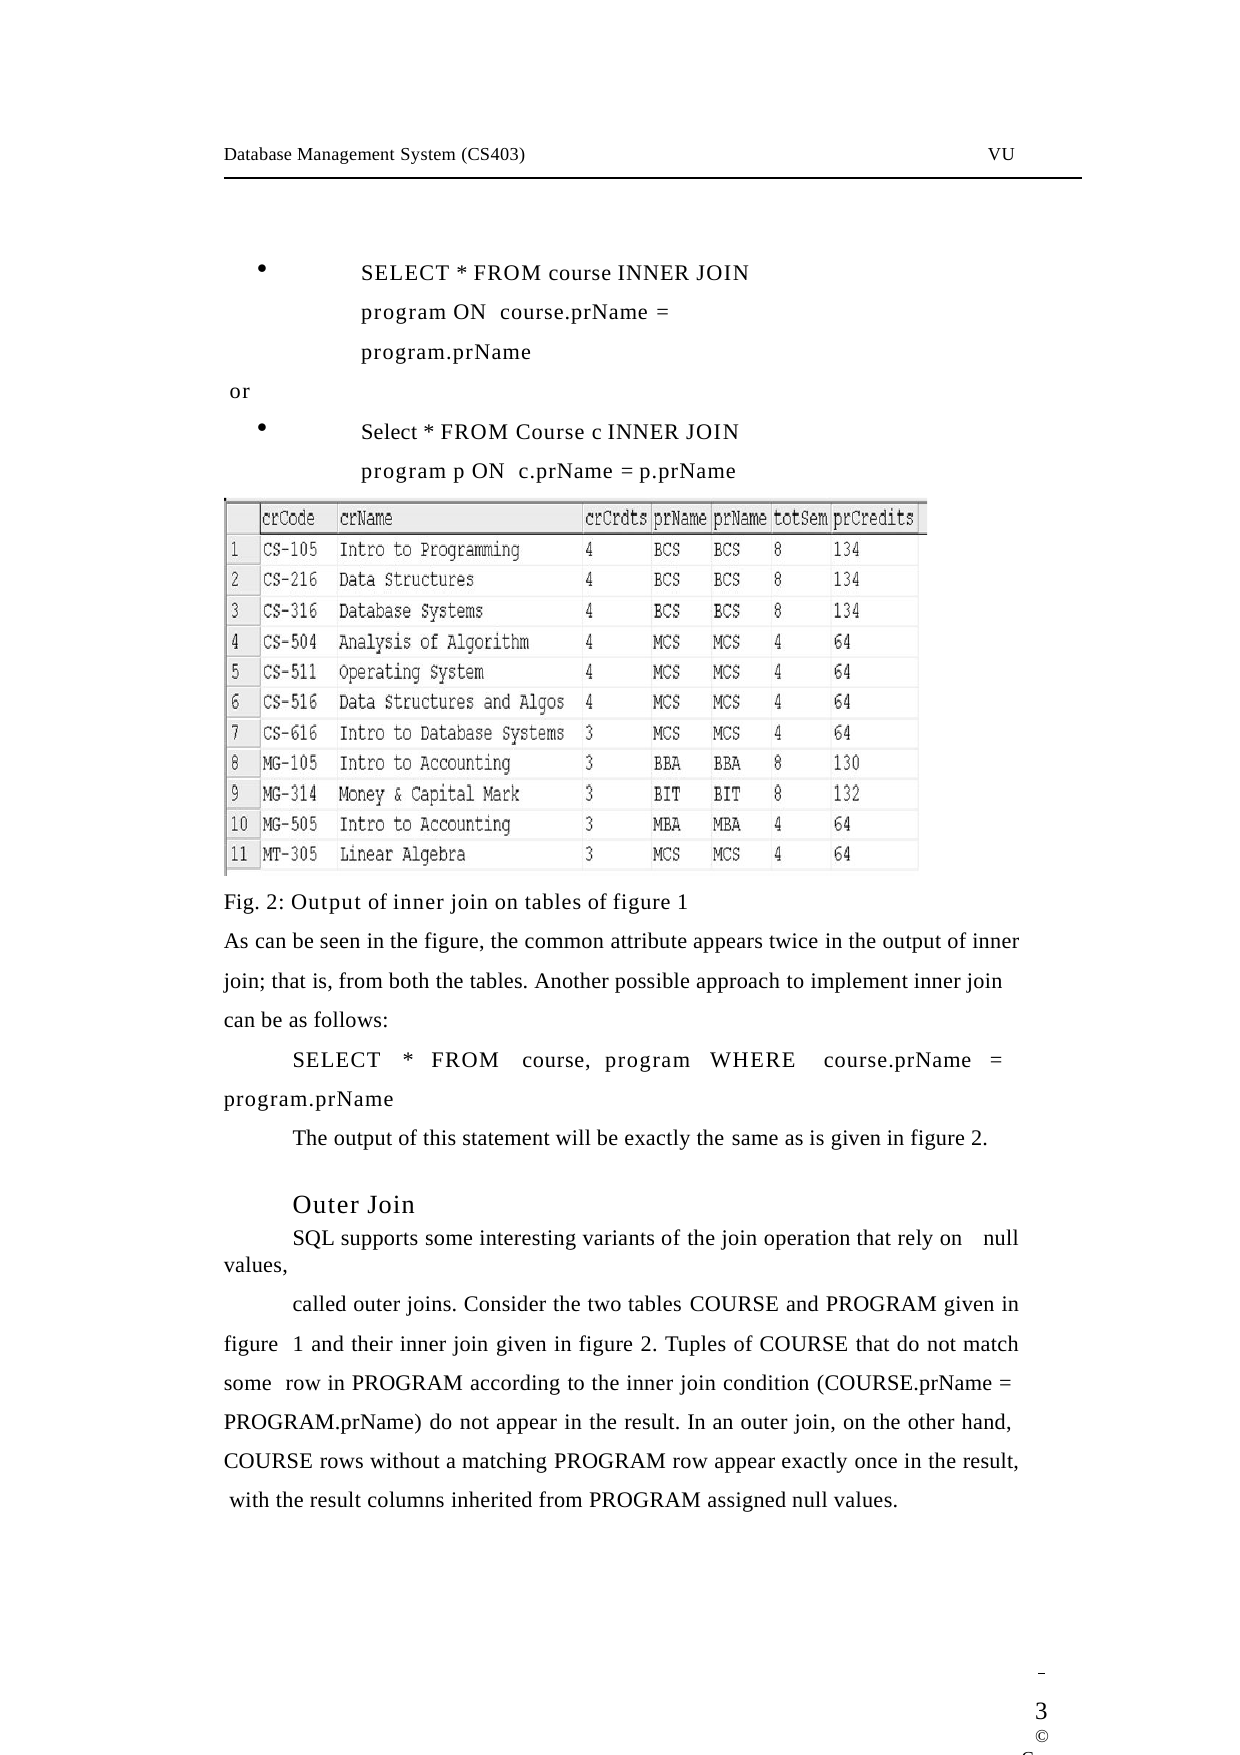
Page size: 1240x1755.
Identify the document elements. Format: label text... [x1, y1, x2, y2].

text_box VU [985, 142, 1018, 165]
text_box [224, 497, 928, 876]
slide_number 3 © Copyright Virtual University of Pakistan [1019, 1651, 1065, 1755]
text_box Fig. 2: Output of inner join on tables of figure 1 As can be seen in the figure, the common attribute appears twice in the output of inner join; that is, from both the tables. Another possible approach to implement inner join can be as follows: SELECT * FROM course, program WHERE course.prName = program.prName The output of this statement will be exactly the same as is given in figure 2. Outer Join SQL supports some interesting variants of the join operation that rely on null values, called outer joins. Consider the two tables COURSE and PROGRAM given in figure 1 and their inner join given in figure 2. Tuples of COURSE that do not match some row in PROGRAM according to the inner join condition (COURSE.prName = PROGRAM.prName) do not appear in the result. In an outer join, on the other hand, COURSE rows without a matching PROGRAM row appear exactly once in the result, with the result columns inherited from PROGRAM assigned null values. [221, 887, 1021, 1513]
text_box Database Management System (CS403) [221, 142, 532, 165]
text_box SELECT * FROM course INNER JOIN program ON course.prName = program.prName or Select * FROM Course c INNER JOIN program p ON c.prName = p.prName The output after applying inner join on tables of figure 1 will be as follows: [221, 245, 919, 549]
